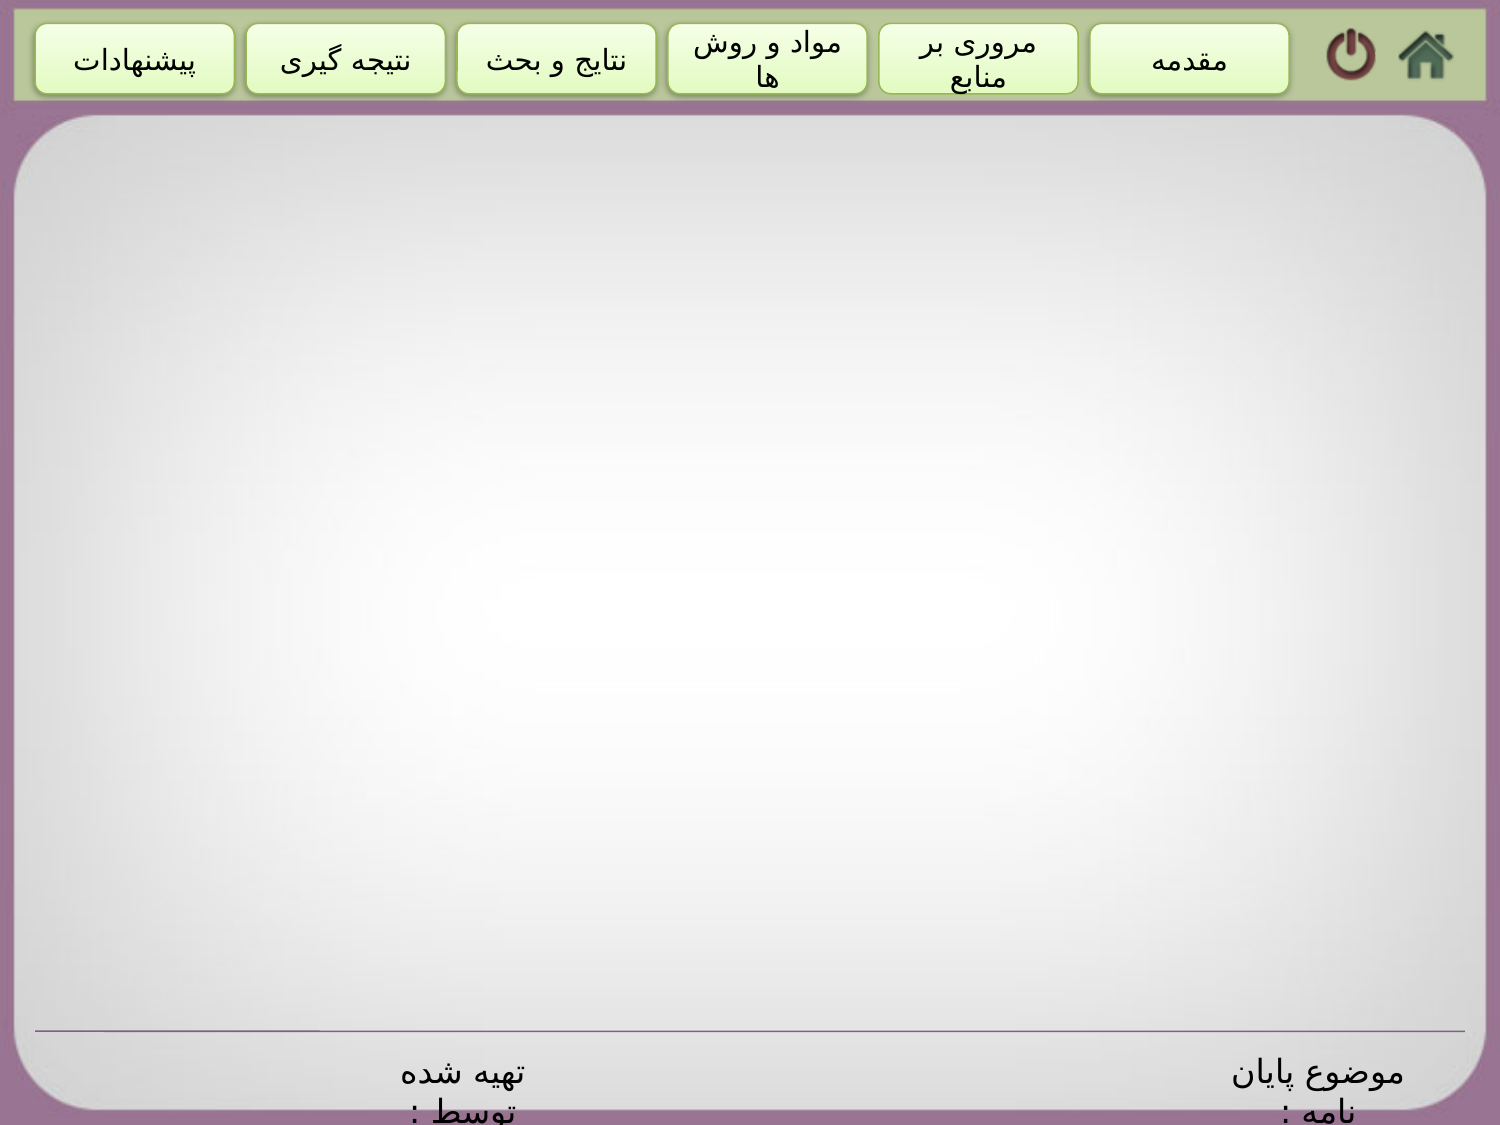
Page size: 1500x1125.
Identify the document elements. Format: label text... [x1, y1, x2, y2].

text_box مقدمه [1089, 22, 1290, 95]
picture [0, 0, 1500, 1125]
text_box مروری بر منابع [878, 22, 1079, 95]
text_box مواد و روش ها [667, 22, 868, 95]
text_box پیشنهادات [34, 22, 236, 95]
text_box موضوع پایان نامه : [1195, 1042, 1442, 1125]
text_box نتایج و بحث [456, 22, 657, 95]
text_box نتیجه گیری [245, 22, 447, 95]
text_box تهیه شده توسط : [339, 1042, 586, 1125]
